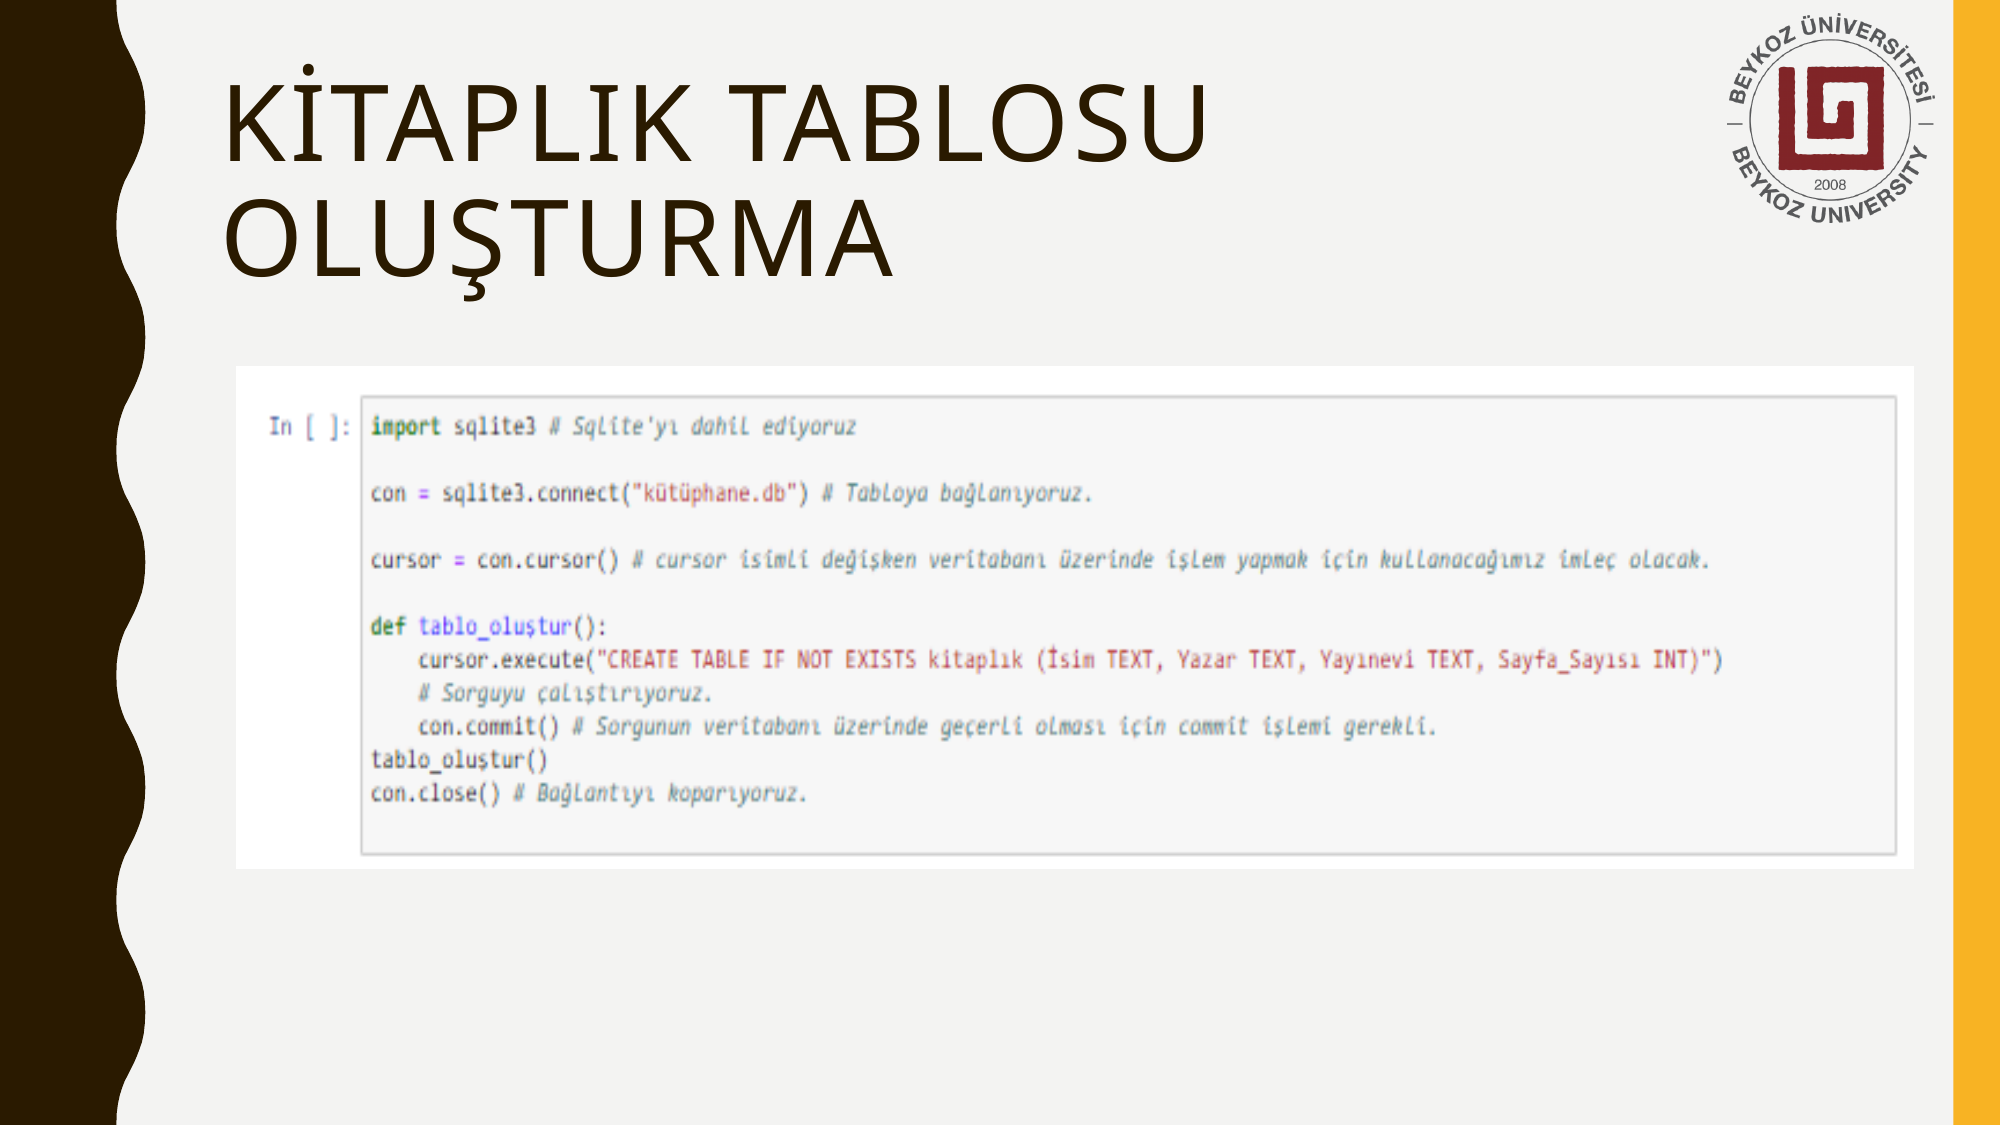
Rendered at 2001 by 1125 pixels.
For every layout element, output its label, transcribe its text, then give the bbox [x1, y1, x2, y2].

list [236, 366, 1914, 869]
title Kitaplık Tablosu oluşturma [205, 62, 1875, 308]
picture [1727, 13, 1935, 223]
